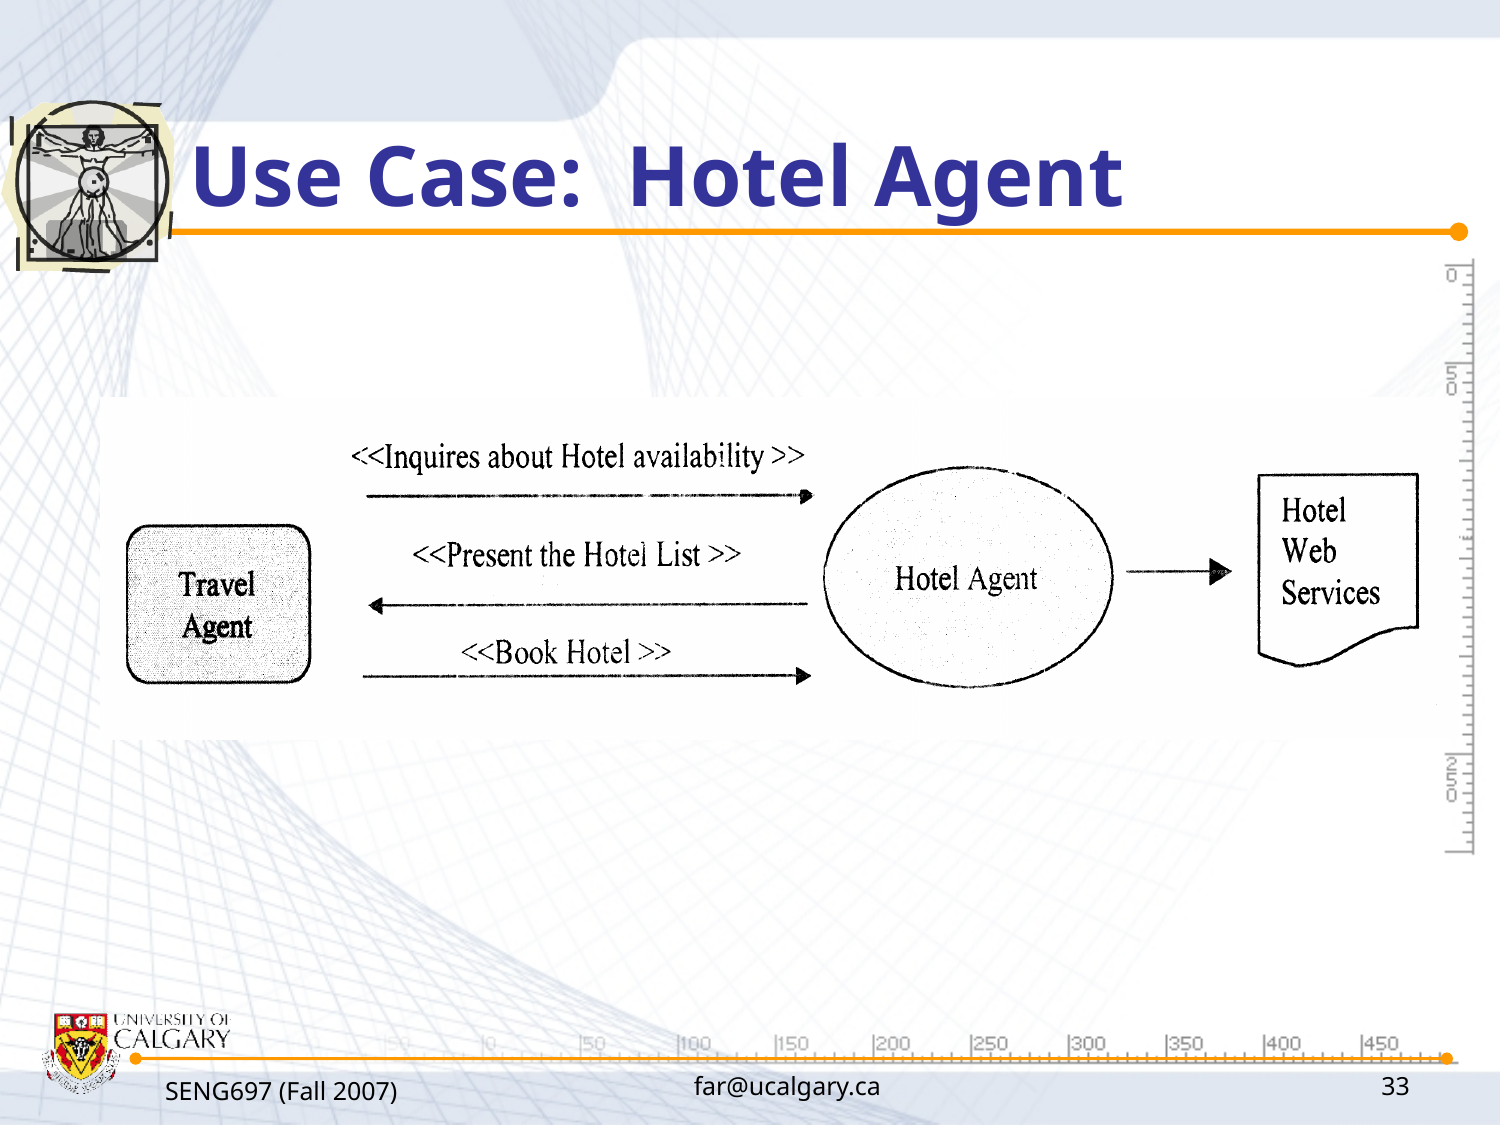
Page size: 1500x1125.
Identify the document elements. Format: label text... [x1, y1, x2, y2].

slide_number 33 [1112, 1046, 1426, 1113]
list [99, 396, 1460, 740]
picture [0, 0, 1500, 1125]
slide_number SENG697 (Fall 2007) [149, 1046, 463, 1113]
title Use Case: Hotel Agent [174, 42, 1468, 231]
footer far@ucalgary.ca [549, 1046, 1026, 1113]
